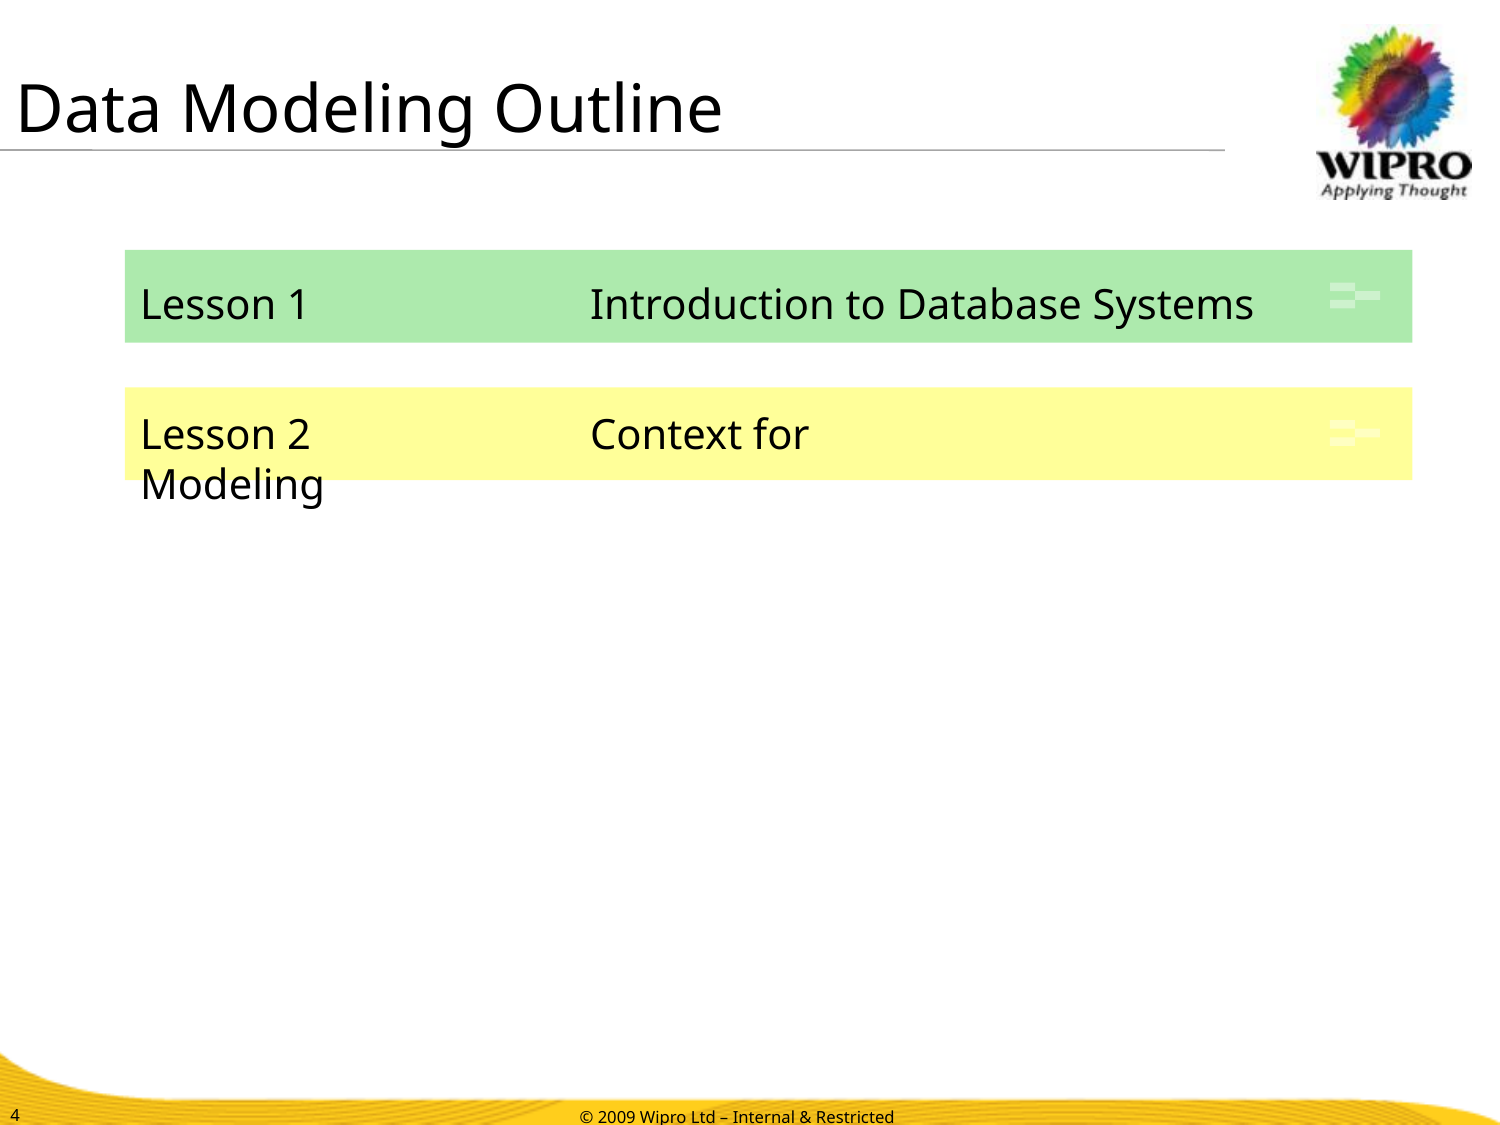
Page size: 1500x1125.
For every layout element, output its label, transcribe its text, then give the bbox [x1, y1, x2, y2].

picture [1316, 24, 1472, 200]
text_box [124, 387, 1413, 481]
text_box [124, 249, 1413, 343]
title Data Modeling Outline [0, 49, 1242, 163]
picture [0, 1037, 1500, 1125]
